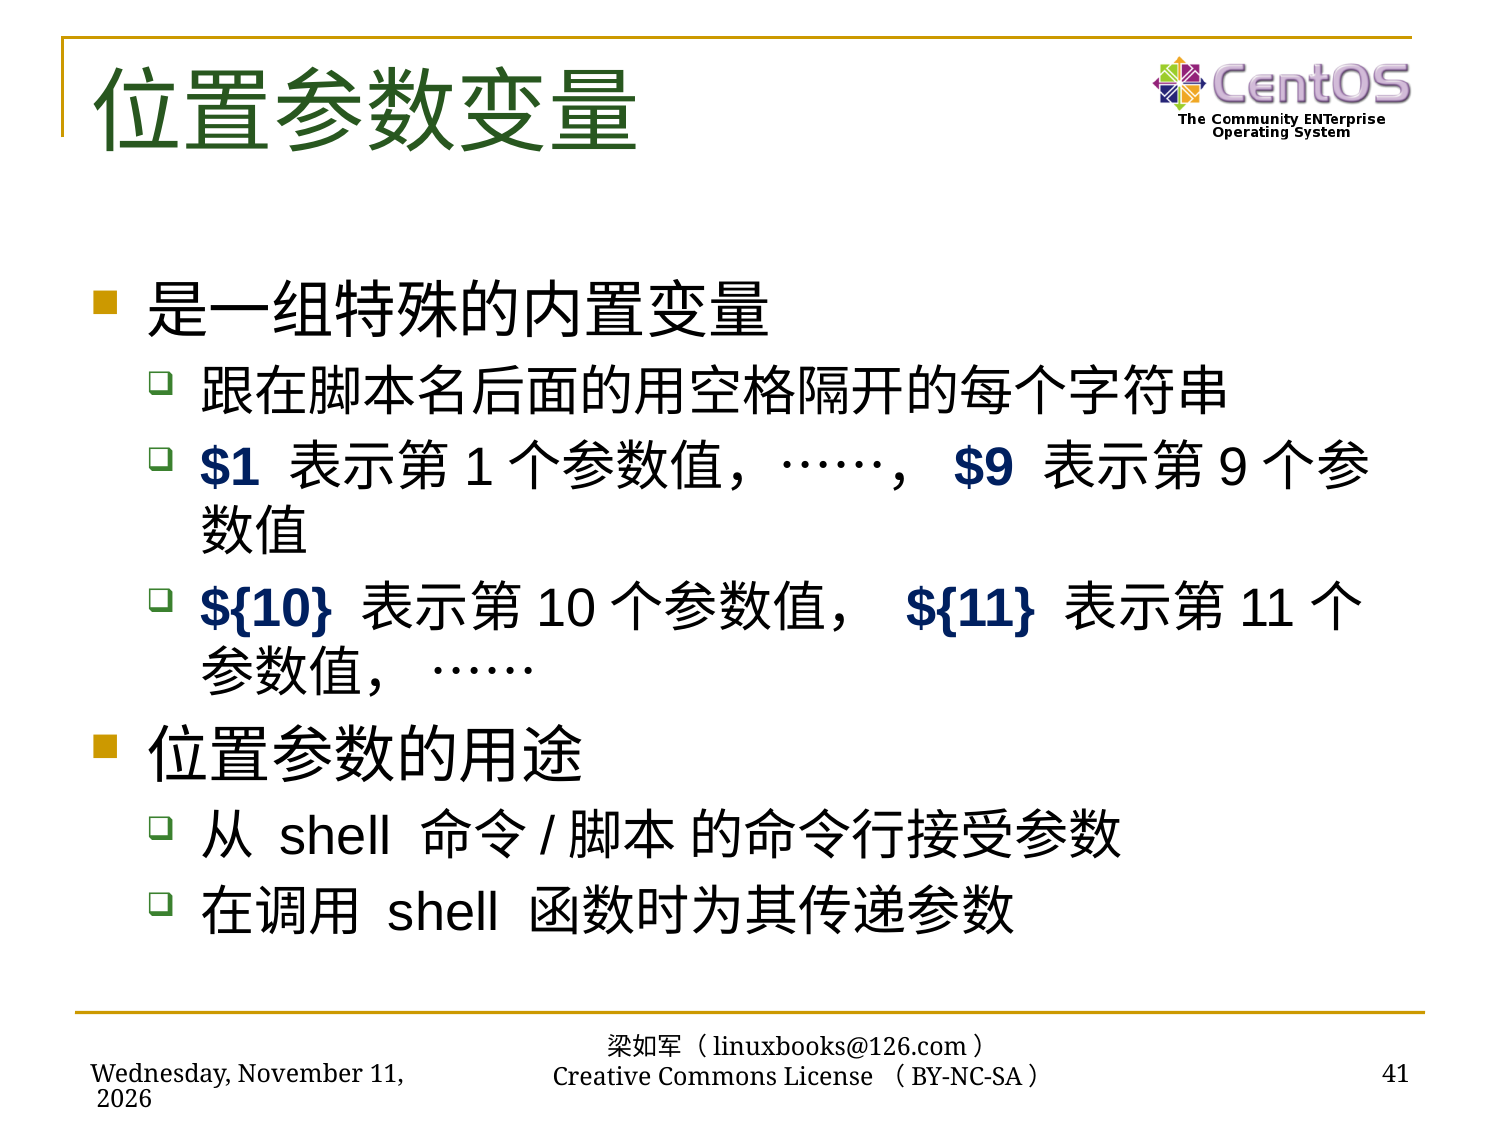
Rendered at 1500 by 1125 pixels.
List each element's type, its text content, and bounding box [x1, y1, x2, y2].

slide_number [74, 1023, 426, 1100]
footer 梁如军（linuxbooks@126.com） Creative Commons License（BY-NC-SA） [359, 1022, 1247, 1099]
list 是一组特殊的内置变量 跟在脚本名后面的用空格隔开的每个字符串 $1 表示第1个参数值，……，$9 表示第9个参数值 ${10} 表示第10个参数值， ${11} 表示第11个参数值， …… 位置参数的用途 从 shell 命令/脚本 的命令行接受参数 在调用 shell 函数时为其传递参数 [74, 262, 1426, 1006]
slide_number 41 [1074, 1023, 1426, 1100]
title 位置参数变量 [74, 45, 1426, 233]
